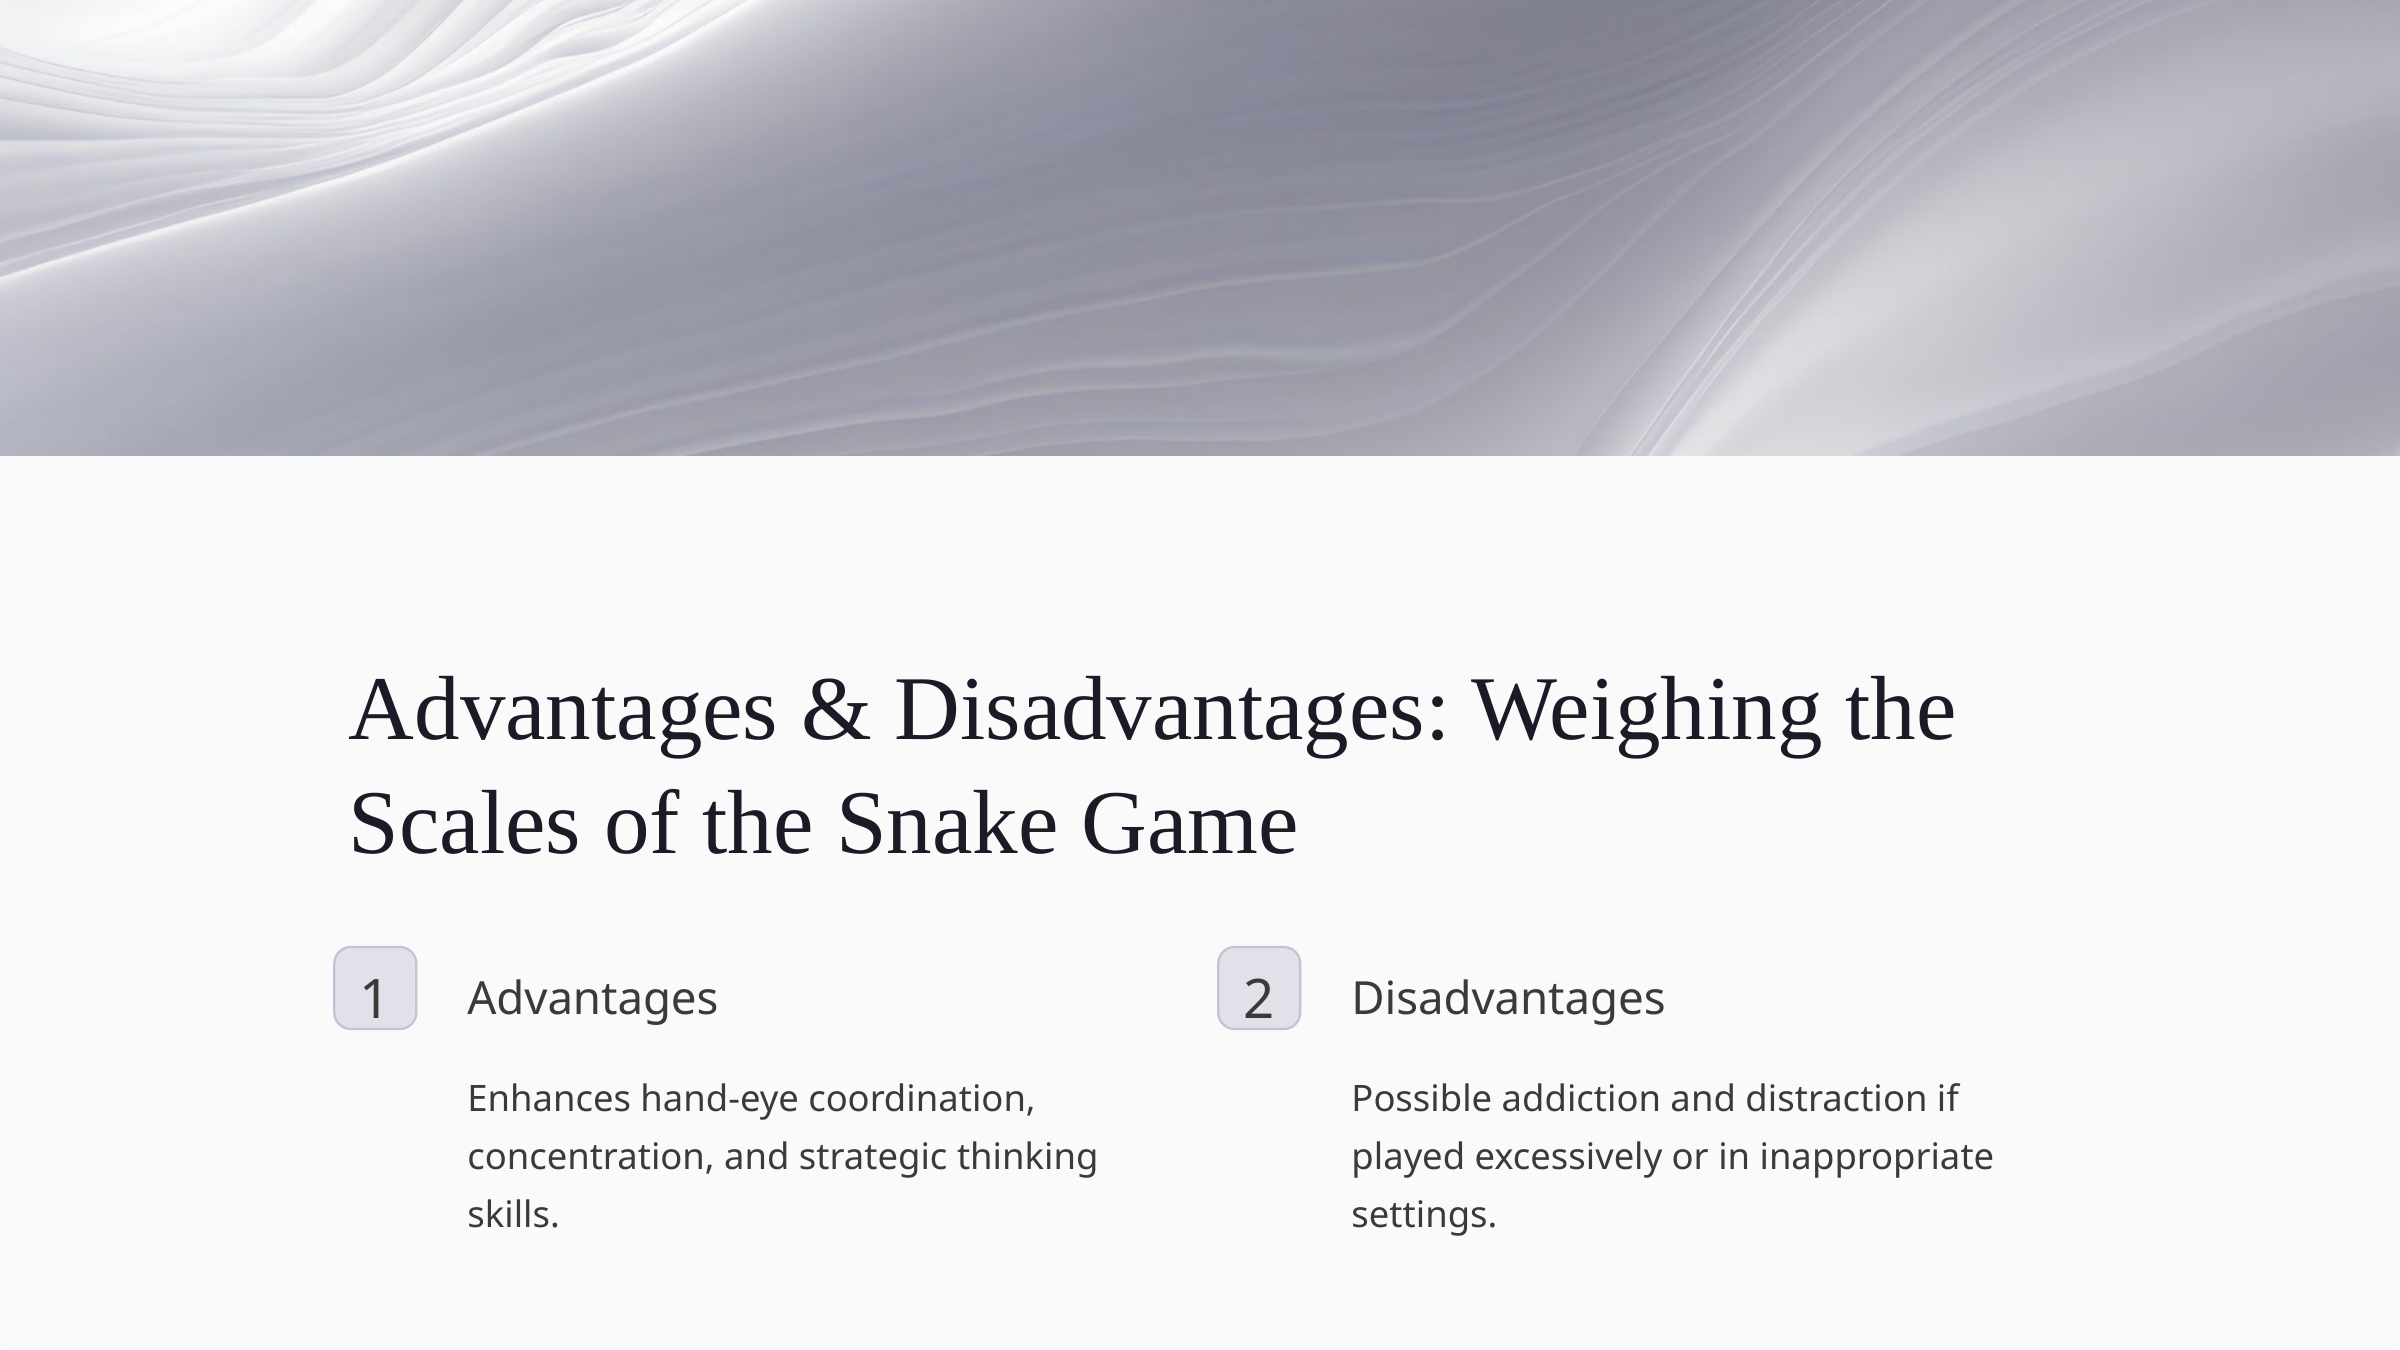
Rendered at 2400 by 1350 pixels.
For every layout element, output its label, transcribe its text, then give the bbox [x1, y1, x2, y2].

picture [0, 0, 2400, 456]
text_box [0, 456, 2400, 1350]
text_box Disadvantages [1336, 959, 1702, 1017]
text_box [334, 946, 417, 1030]
text_box 2 [1244, 953, 1274, 1023]
text_box Enhances hand-eye coordination, concentration, and strategic thinking skills. [452, 1052, 1182, 1170]
text_box Advantages [452, 959, 818, 1017]
text_box Advantages & Disadvantages: Weighing the Scales of the Snake Game [334, 636, 2066, 864]
text_box [1218, 946, 1301, 1030]
text_box 1 [363, 953, 388, 1023]
text_box Possible addiction and distraction if played excessively or in inappropriate settings. [1336, 1052, 2066, 1170]
